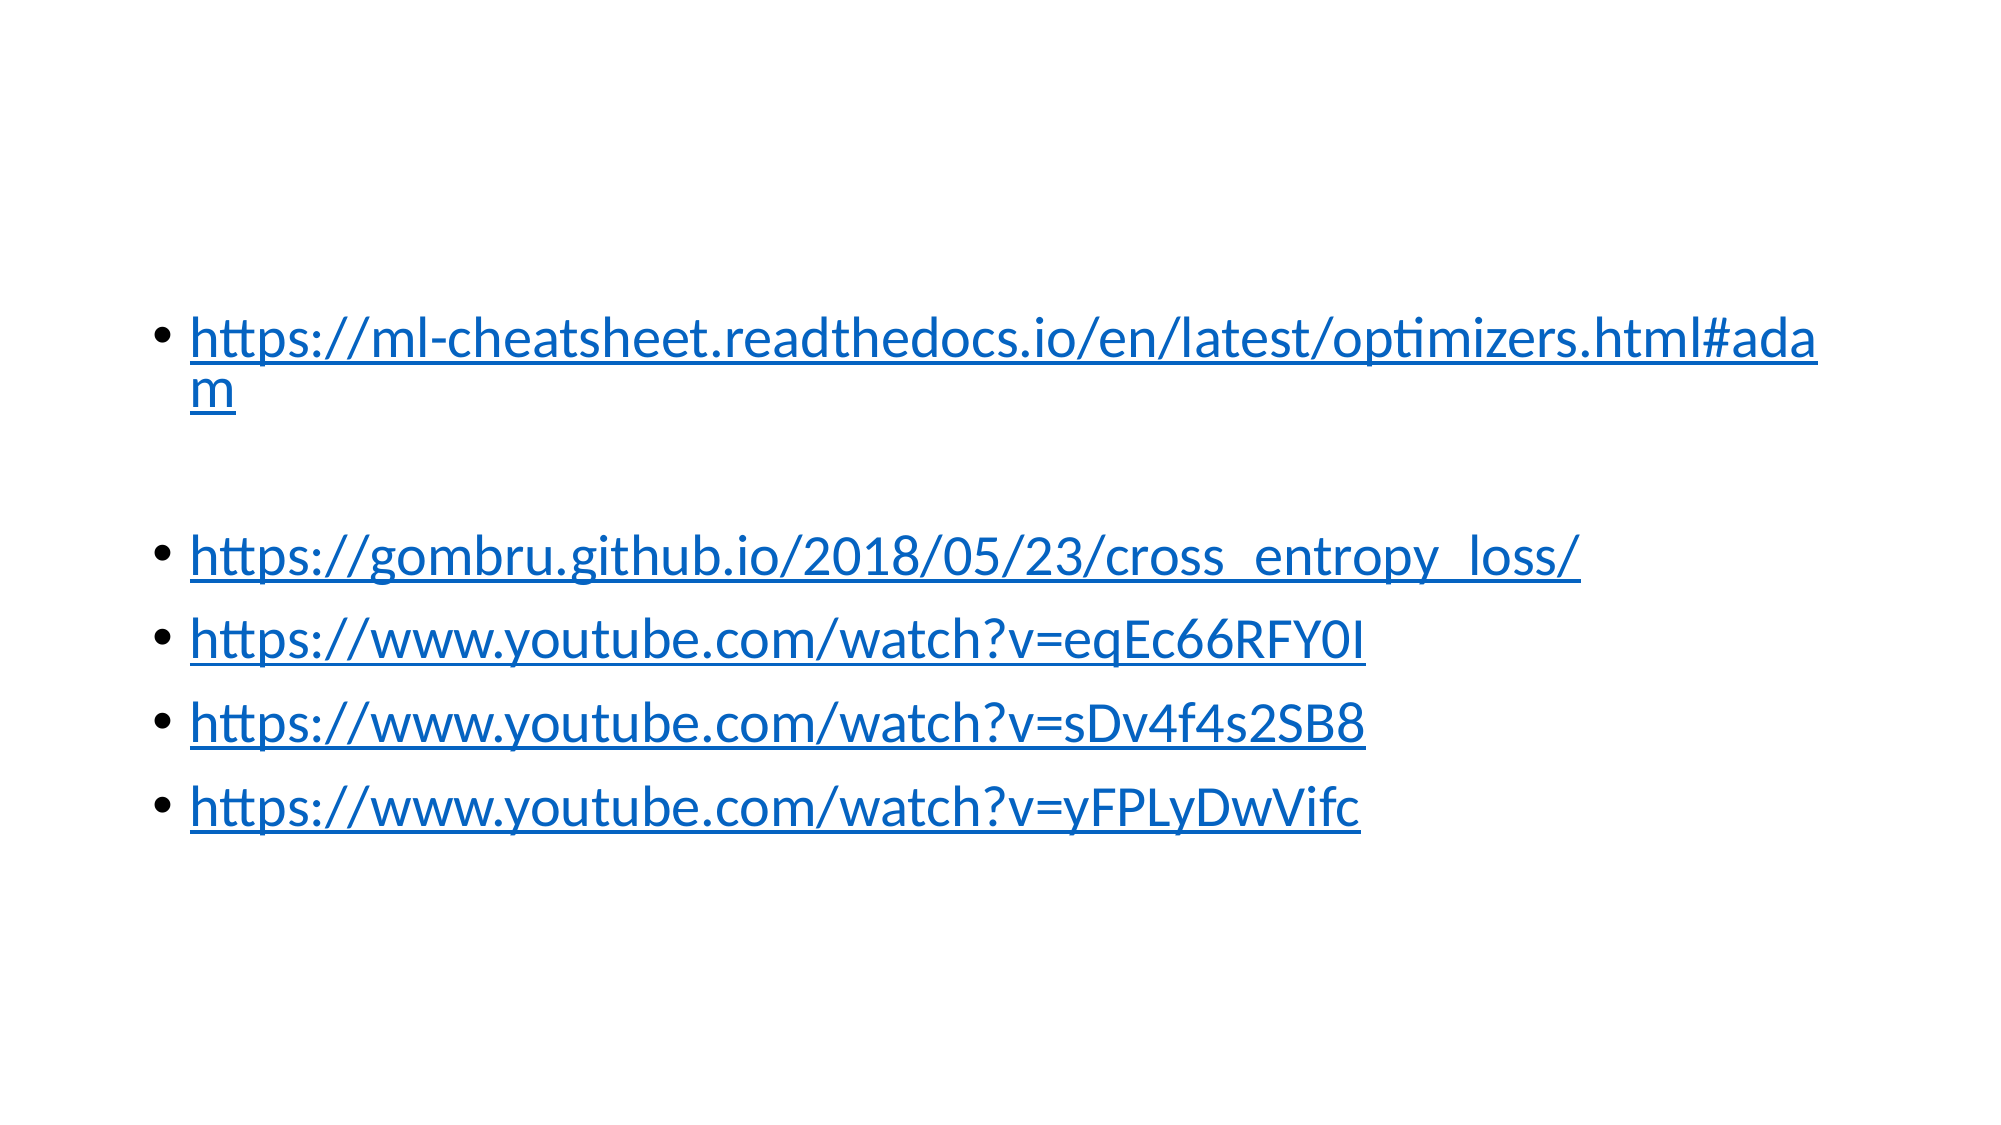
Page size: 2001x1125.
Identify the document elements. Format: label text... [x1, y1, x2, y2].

list https://ml-cheatsheet.readthedocs.io/en/latest/optimizers.html#adam https://gombru.github.io/2018/05/23/cross_entropy_loss/ https://www.youtube.com/watch?v=eqEc66RFY0I https://www.youtube.com/watch?v=sDv4f4s2SB8 https://www.youtube.com/watch?v=yFPLyDwVifc [137, 299, 1863, 1014]
